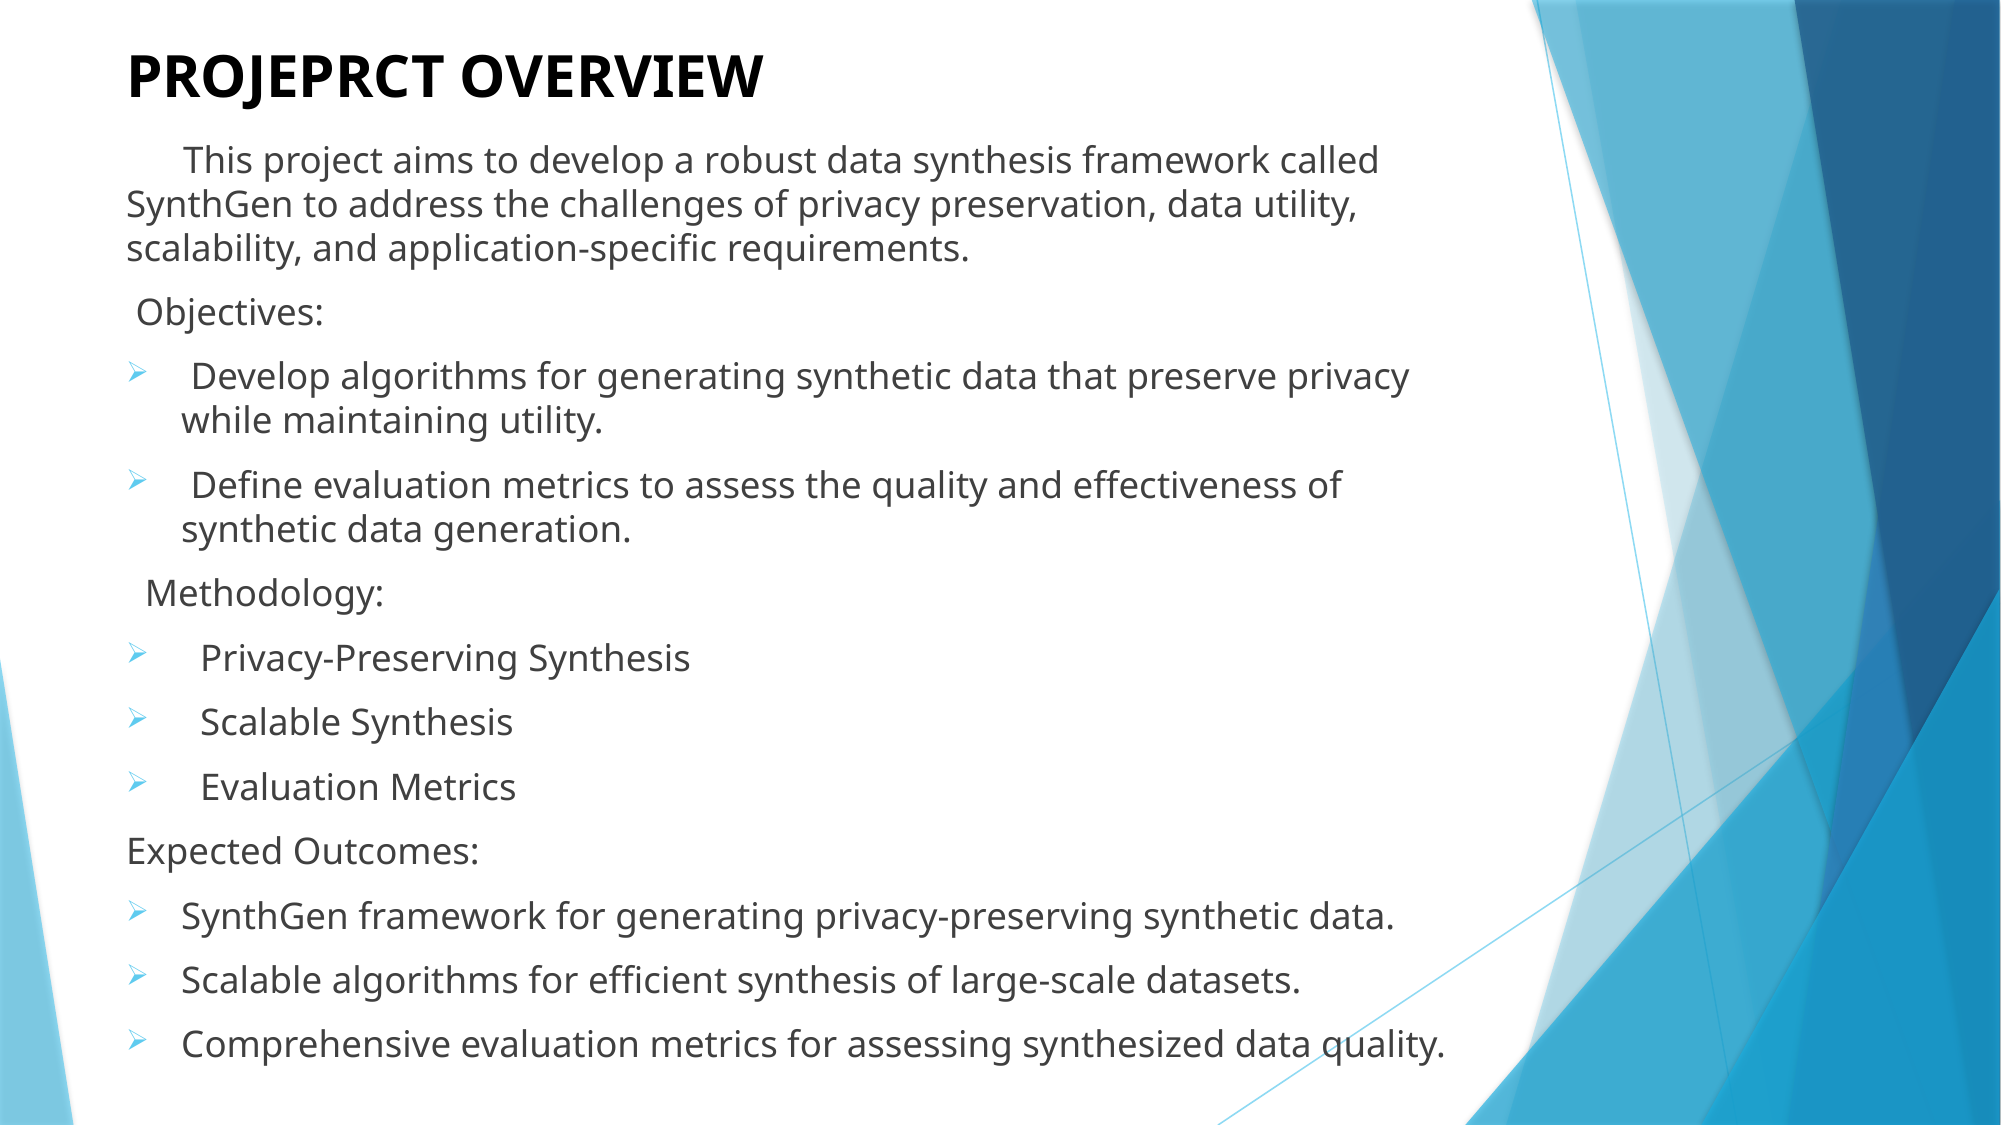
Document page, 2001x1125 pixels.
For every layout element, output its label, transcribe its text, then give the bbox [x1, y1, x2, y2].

list This project aims to develop a robust data synthesis framework called SynthGen to address the challenges of privacy preservation, data utility, scalability, and application-specific requirements. Objectives: Develop algorithms for generating synthetic data that preserve privacy while maintaining utility. Define evaluation metrics to assess the quality and effectiveness of synthetic data generation. Methodology: Privacy-Preserving Synthesis Scalable Synthesis Evaluation Metrics Expected Outcomes: SynthGen framework for generating privacy-preserving synthetic data. Scalable algorithms for efficient synthesis of large-scale datasets. Comprehensive evaluation metrics for assessing synthesized data quality. [111, 128, 1522, 1075]
title PROJEPRCT OVERVIEW [111, 31, 1522, 128]
